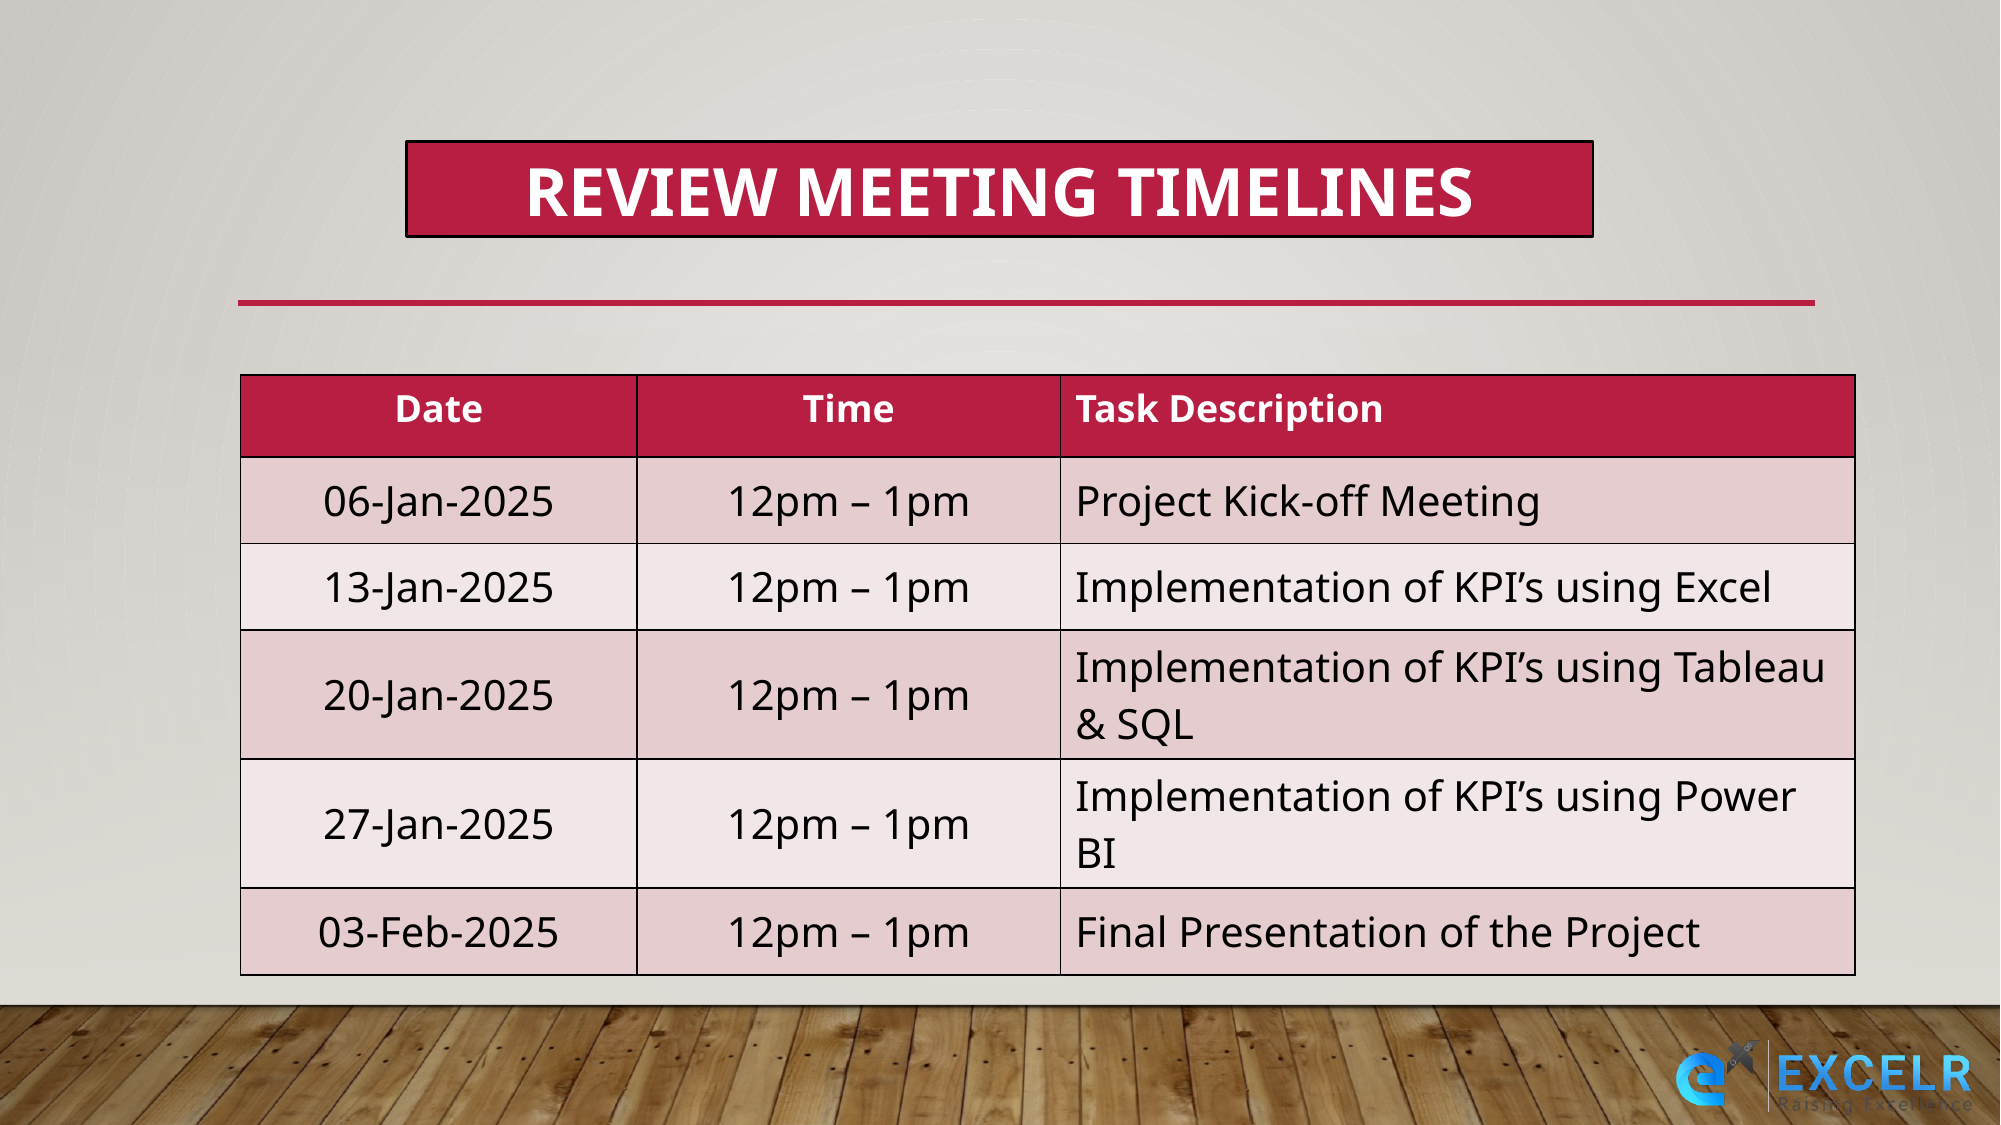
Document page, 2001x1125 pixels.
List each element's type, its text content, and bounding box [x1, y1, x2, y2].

text_box REVIEW MEETING TIMELINES [405, 140, 1594, 238]
table_cell 27-Jan-2025 [241, 760, 636, 887]
table_cell 12pm – 1pm [638, 544, 1060, 629]
table_header Time [638, 376, 1060, 456]
table_cell 12pm – 1pm [638, 889, 1060, 974]
table_cell 03-Feb-2025 [241, 889, 636, 974]
table_cell 12pm – 1pm [638, 458, 1060, 543]
table_cell Implementation of KPI’s using Tableau & SQL [1061, 631, 1854, 758]
table_cell 06-Jan-2025 [241, 458, 636, 543]
table_cell Final Presentation of the Project [1061, 889, 1854, 974]
table_cell Project Kick-off Meeting [1061, 458, 1854, 543]
table_cell 12pm – 1pm [638, 760, 1060, 887]
table_cell 20-Jan-2025 [241, 631, 636, 758]
table_cell Implementation of KPI’s using Power BI [1061, 760, 1854, 887]
table_header Date [241, 376, 636, 456]
table_cell 12pm – 1pm [638, 631, 1060, 758]
table_header Task Description [1061, 376, 1854, 456]
table_cell 13-Jan-2025 [241, 544, 636, 629]
table_cell Implementation of KPI’s using Excel [1061, 544, 1854, 629]
picture [0, 1005, 2000, 1125]
